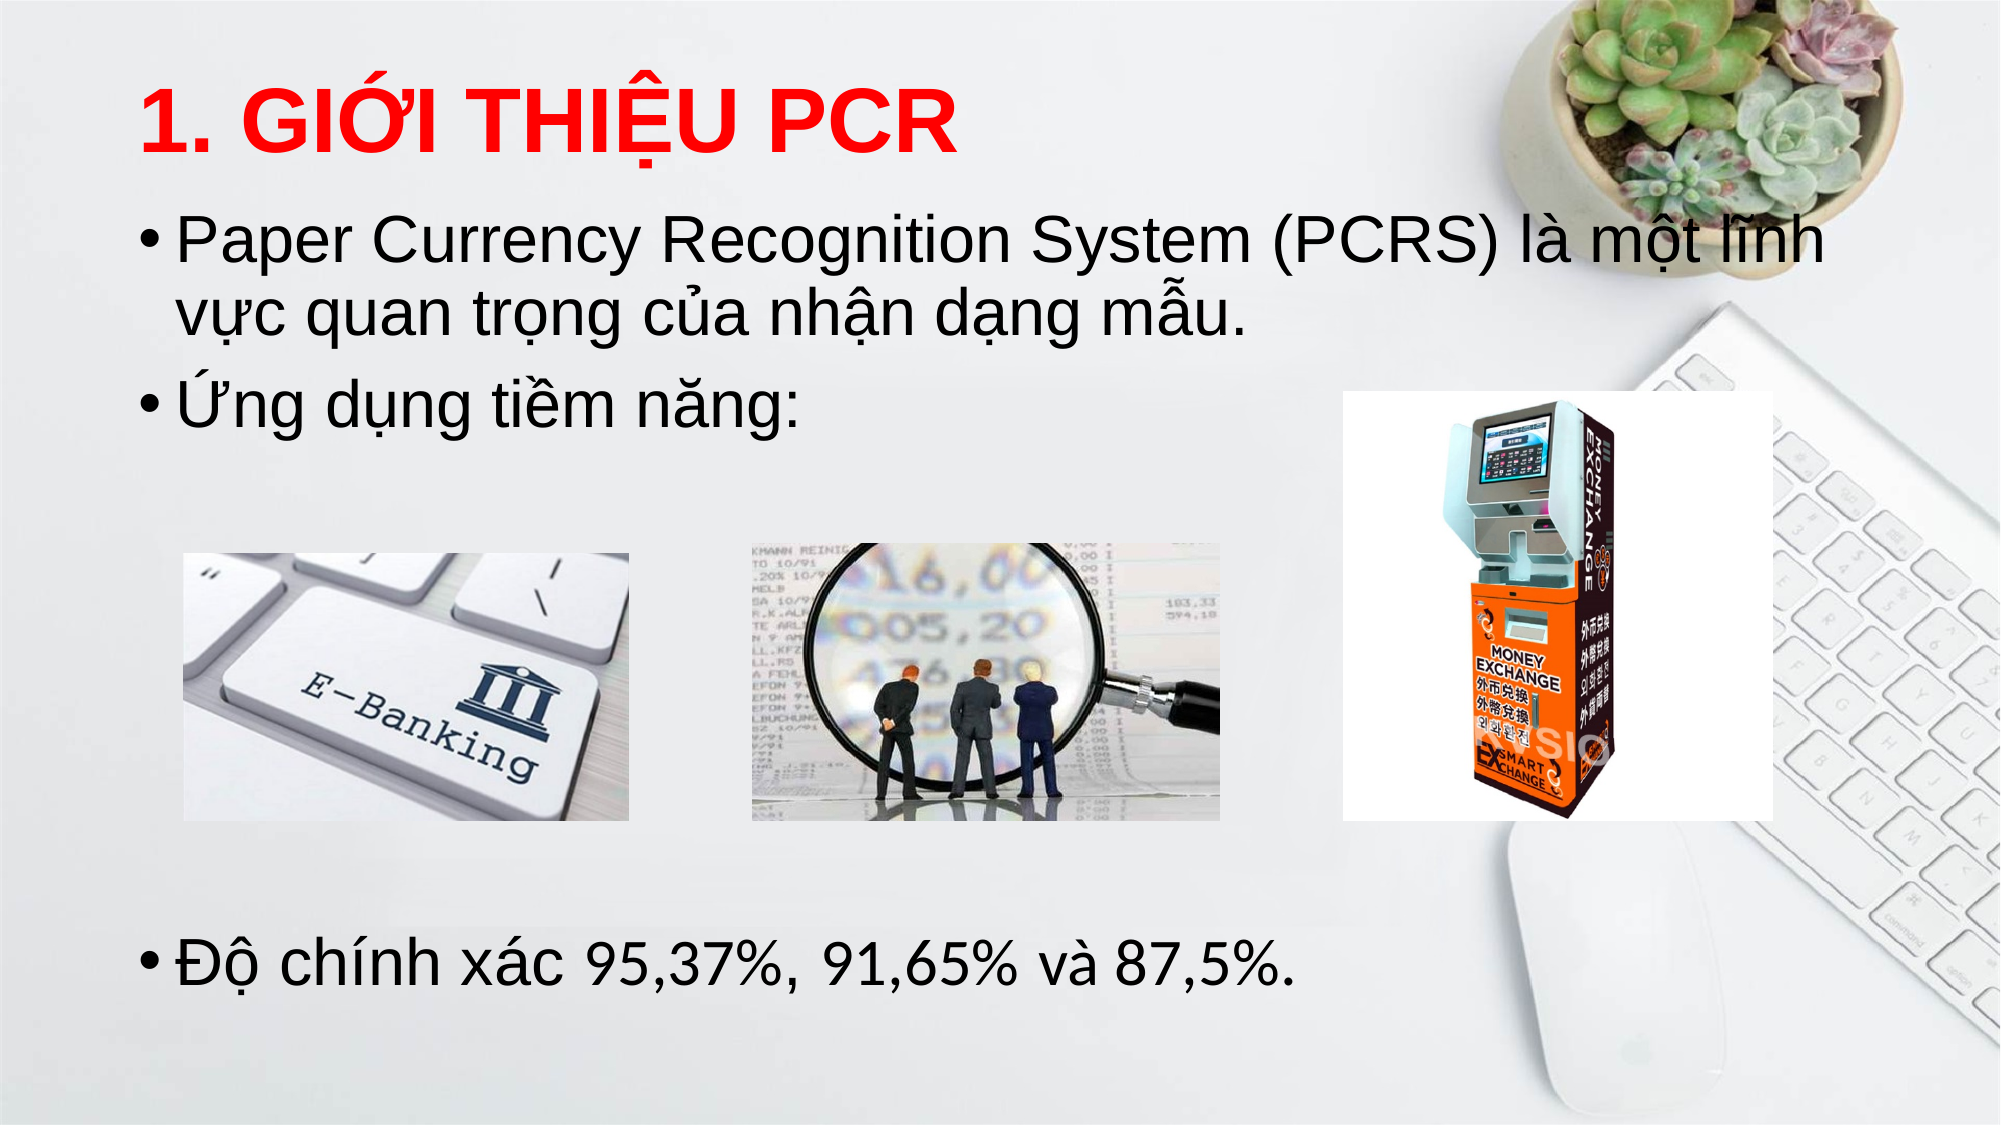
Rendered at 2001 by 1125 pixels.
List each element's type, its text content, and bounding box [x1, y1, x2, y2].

list Paper Currency Recognition System (PCRS) là một lĩnh vực quan trọng của nhận dạng mẫu. Ứng dụng tiềm năng: Độ chính xác 95,37%, 91,65% và 87,5%. [123, 197, 1947, 1073]
title 1. GIỚI THIỆU PCR [123, 13, 1849, 197]
picture [0, 0, 2001, 1125]
